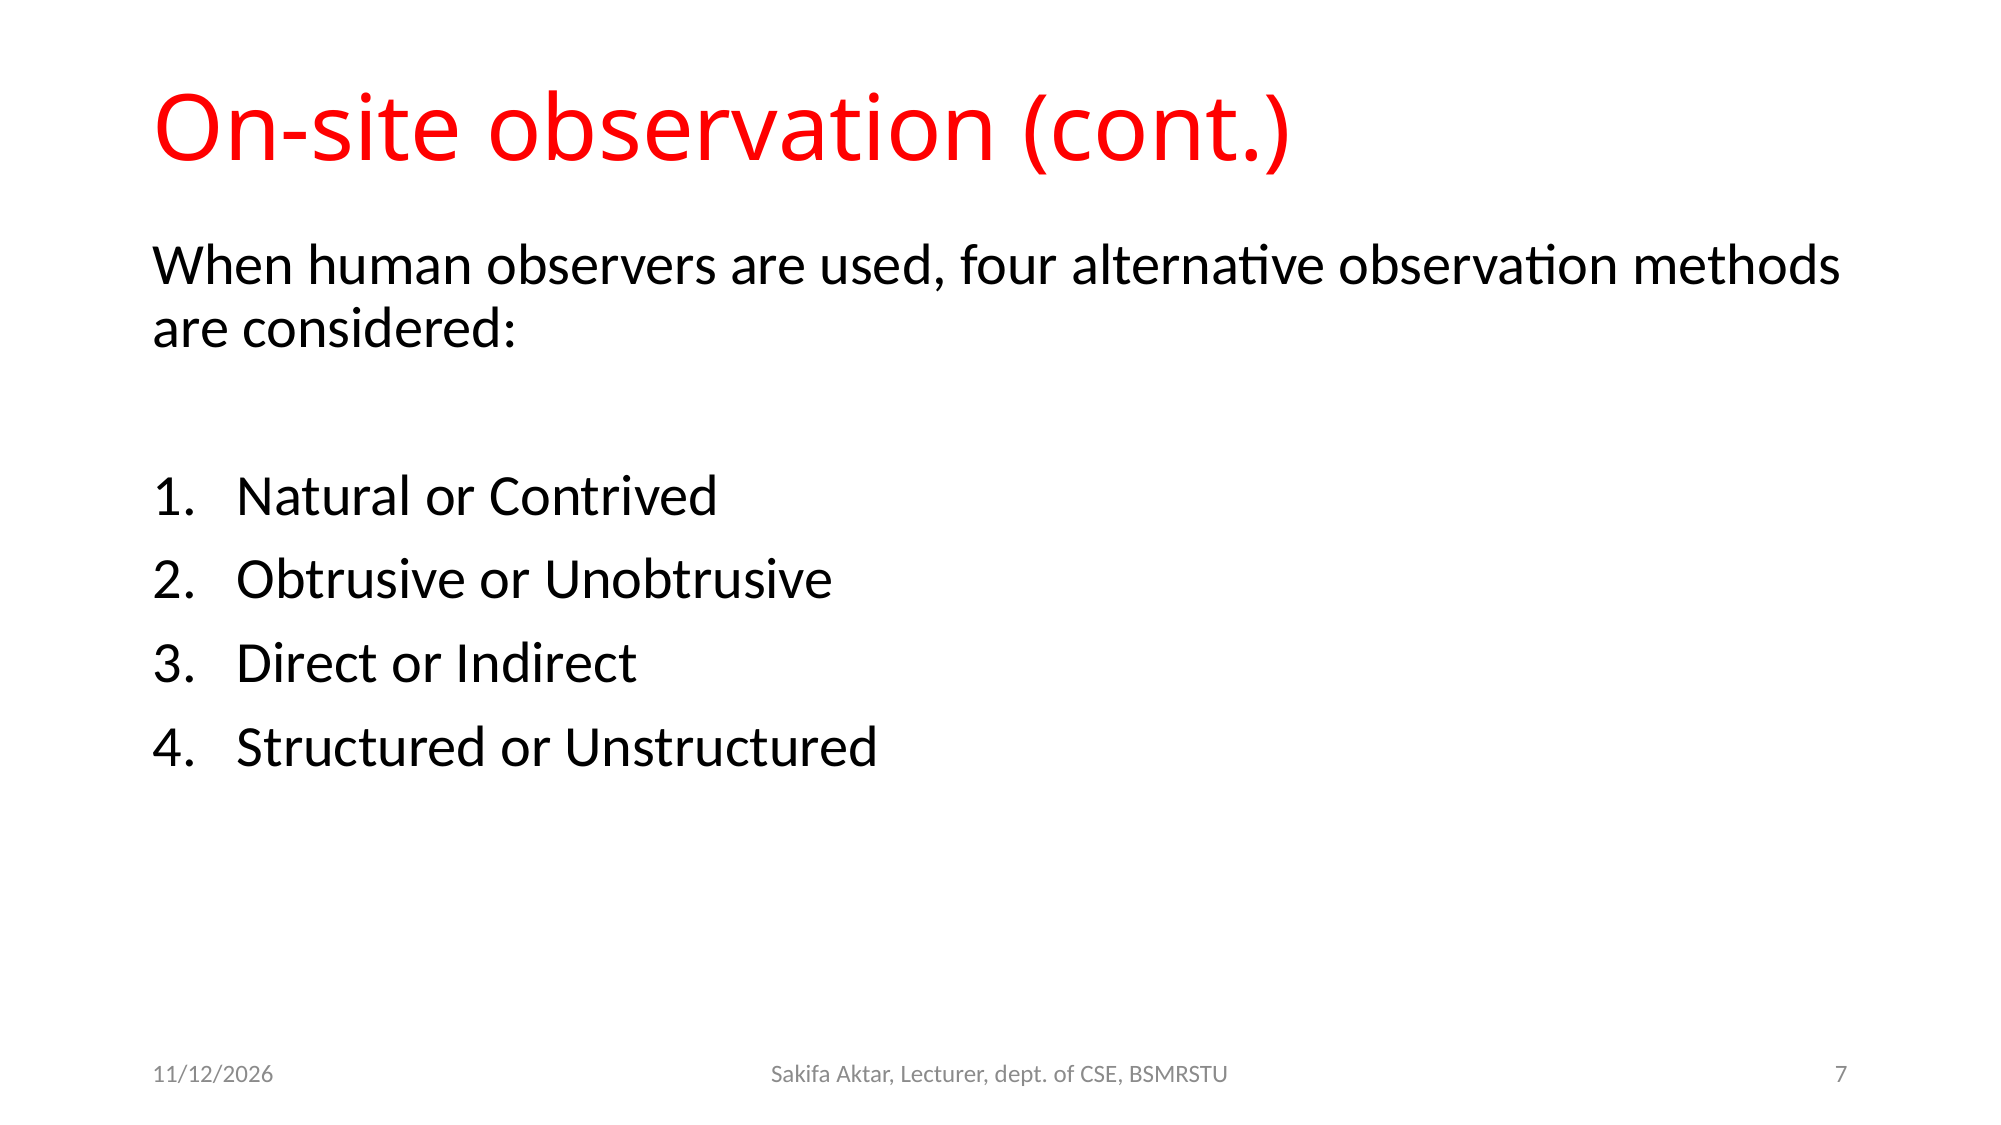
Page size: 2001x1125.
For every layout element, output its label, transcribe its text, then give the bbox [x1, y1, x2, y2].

list When human observers are used, four alternative observation methods are considered: Natural or Contrived Obtrusive or Unobtrusive Direct or Indirect Structured or Unstructured [137, 226, 1863, 1014]
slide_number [137, 1042, 588, 1103]
footer Sakifa Aktar, Lecturer, dept. of CSE, BSMRSTU [662, 1042, 1338, 1103]
slide_number 7 [1412, 1042, 1863, 1103]
title On-site observation (cont.) [137, 59, 1863, 202]
